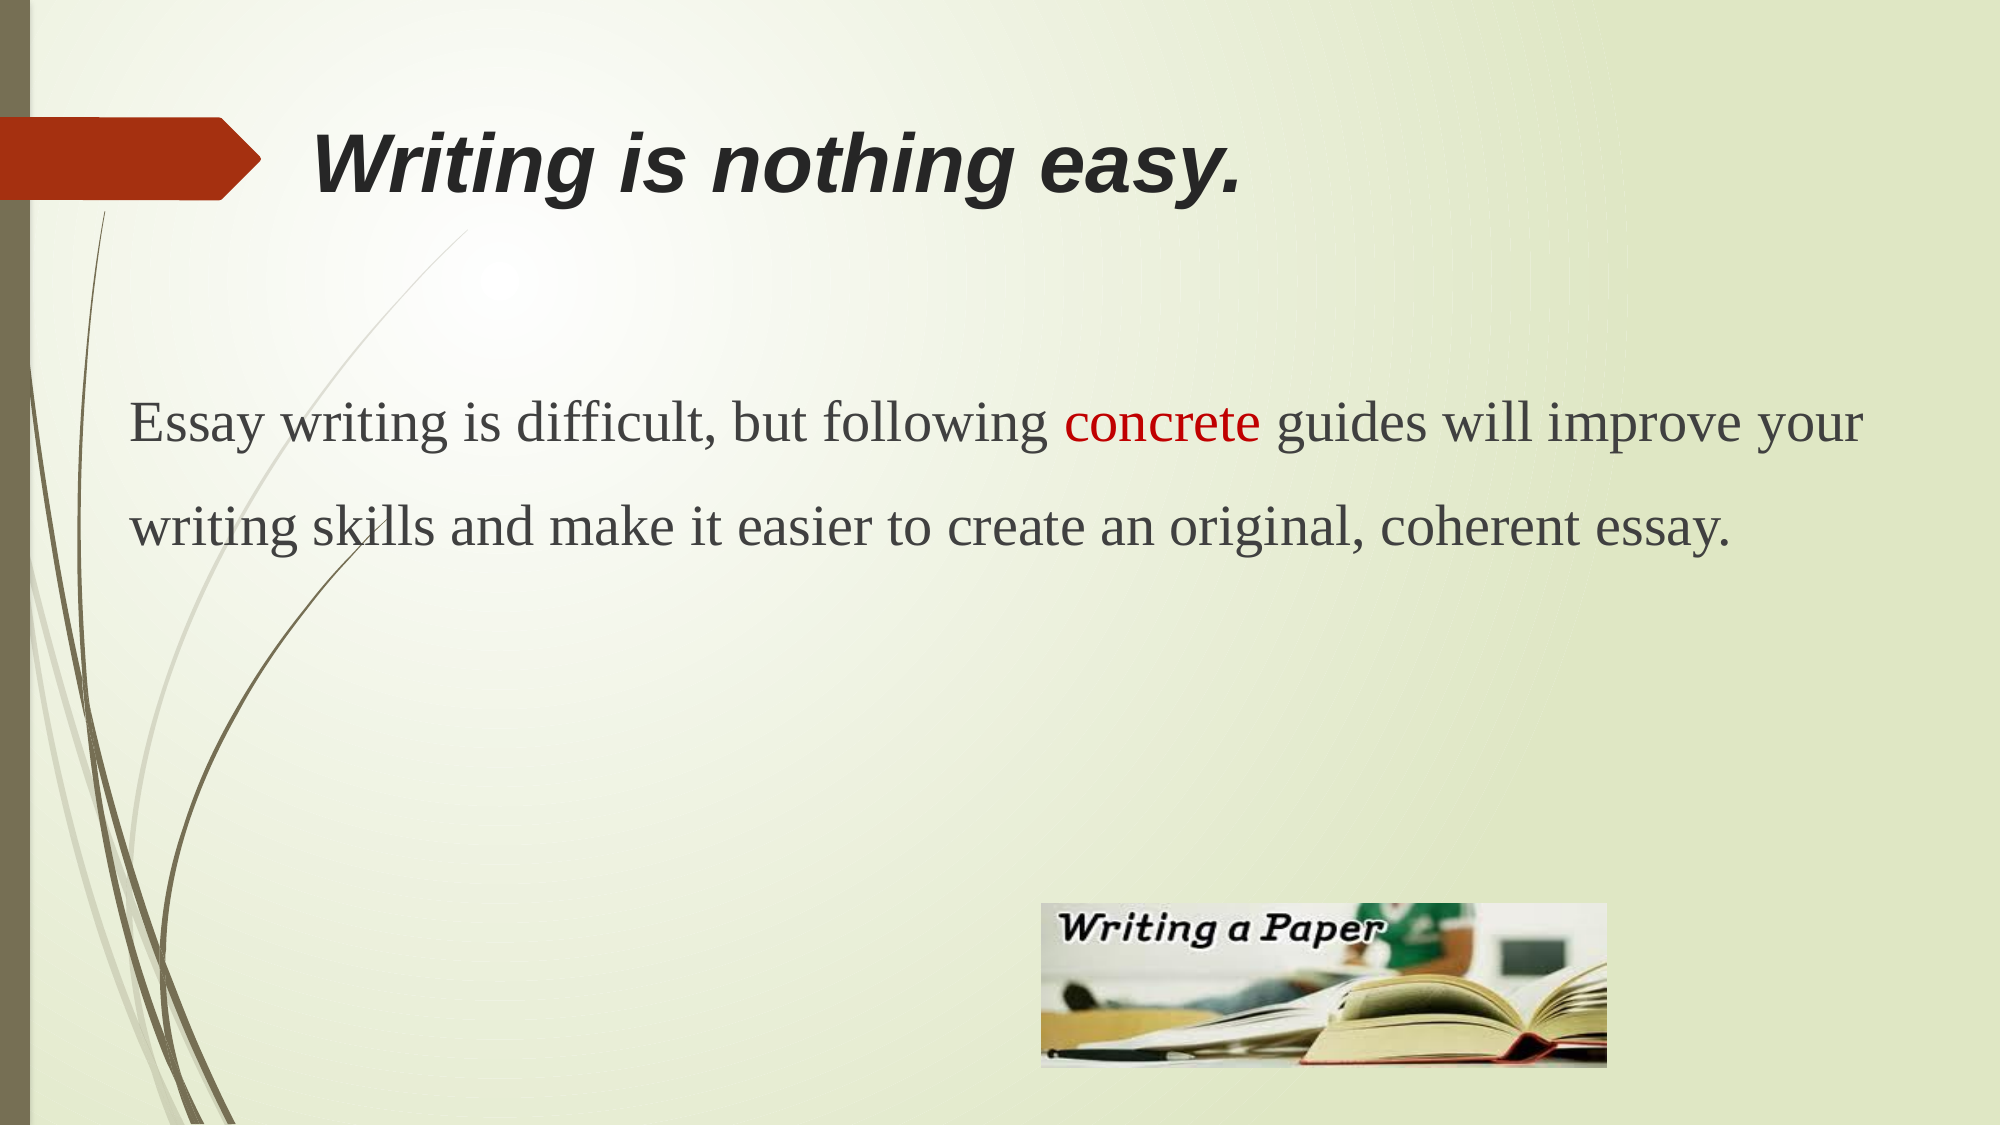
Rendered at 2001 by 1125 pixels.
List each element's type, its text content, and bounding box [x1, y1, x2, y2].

list Essay writing is difficult, but following concrete guides will improve your writing skills and make it easier to create an original, coherent essay. [58, 340, 1905, 960]
picture [1041, 903, 1607, 1068]
text_box Writing is nothing easy. [296, 101, 1759, 312]
